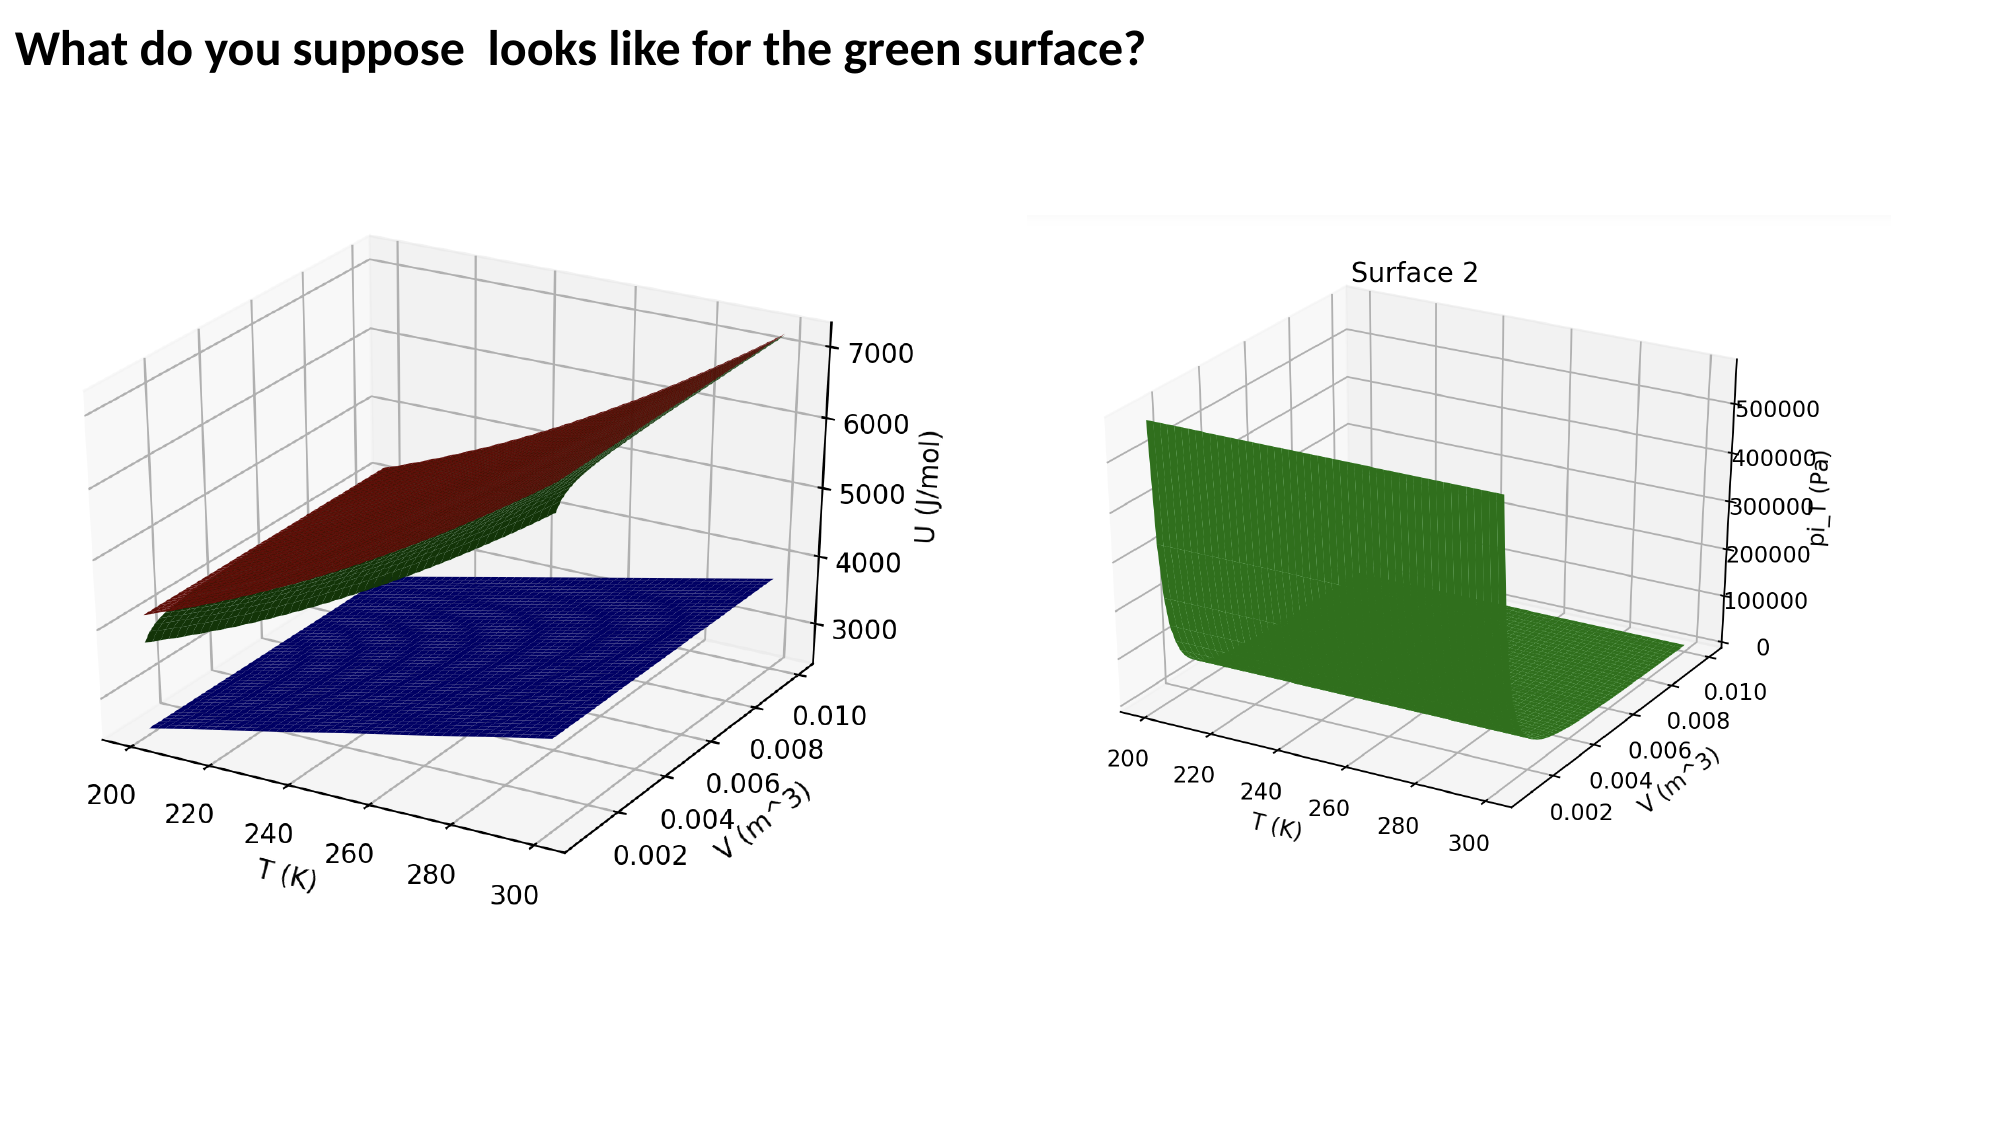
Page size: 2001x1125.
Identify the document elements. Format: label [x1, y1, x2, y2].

picture [3, 177, 1891, 948]
